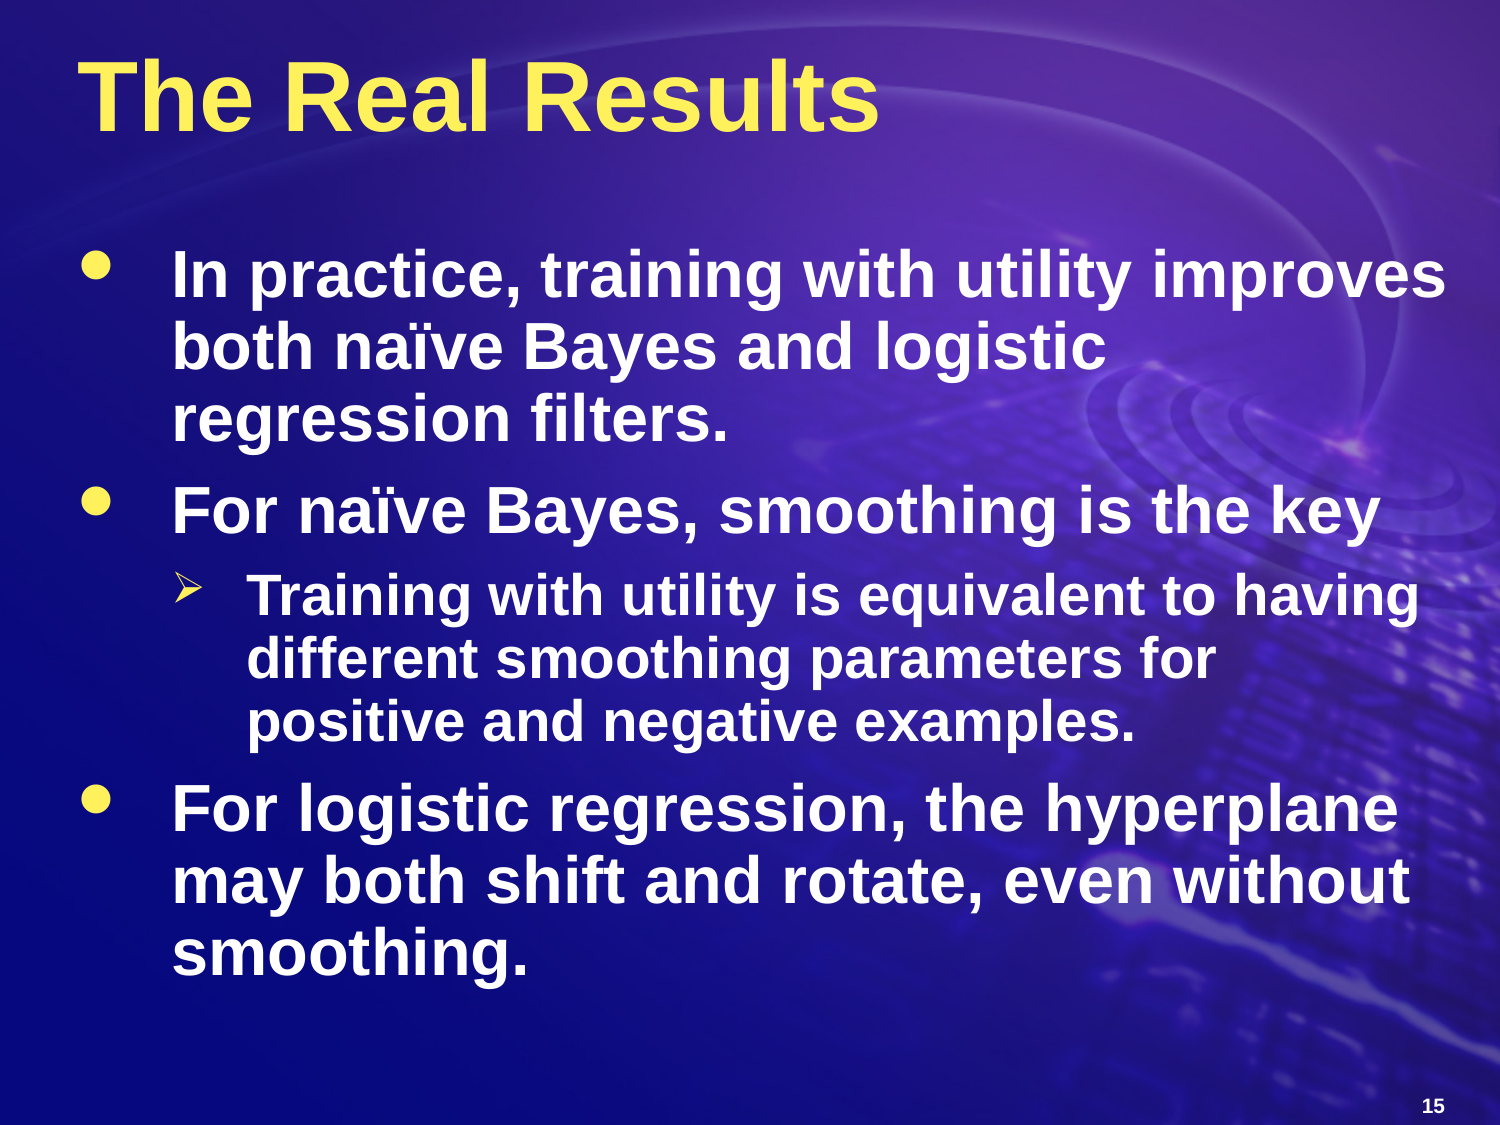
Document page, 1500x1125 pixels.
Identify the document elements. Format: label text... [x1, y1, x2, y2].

list In practice, training with utility improves both naïve Bayes and logistic regression filters. For naïve Bayes, smoothing is the key Training with utility is equivalent to having different smoothing parameters for positive and negative examples. For logistic regression, the hyperplane may both shift and rotate, even without smoothing. [62, 232, 1470, 1009]
picture [0, 0, 1500, 1125]
title The Real Results [62, 37, 1469, 161]
